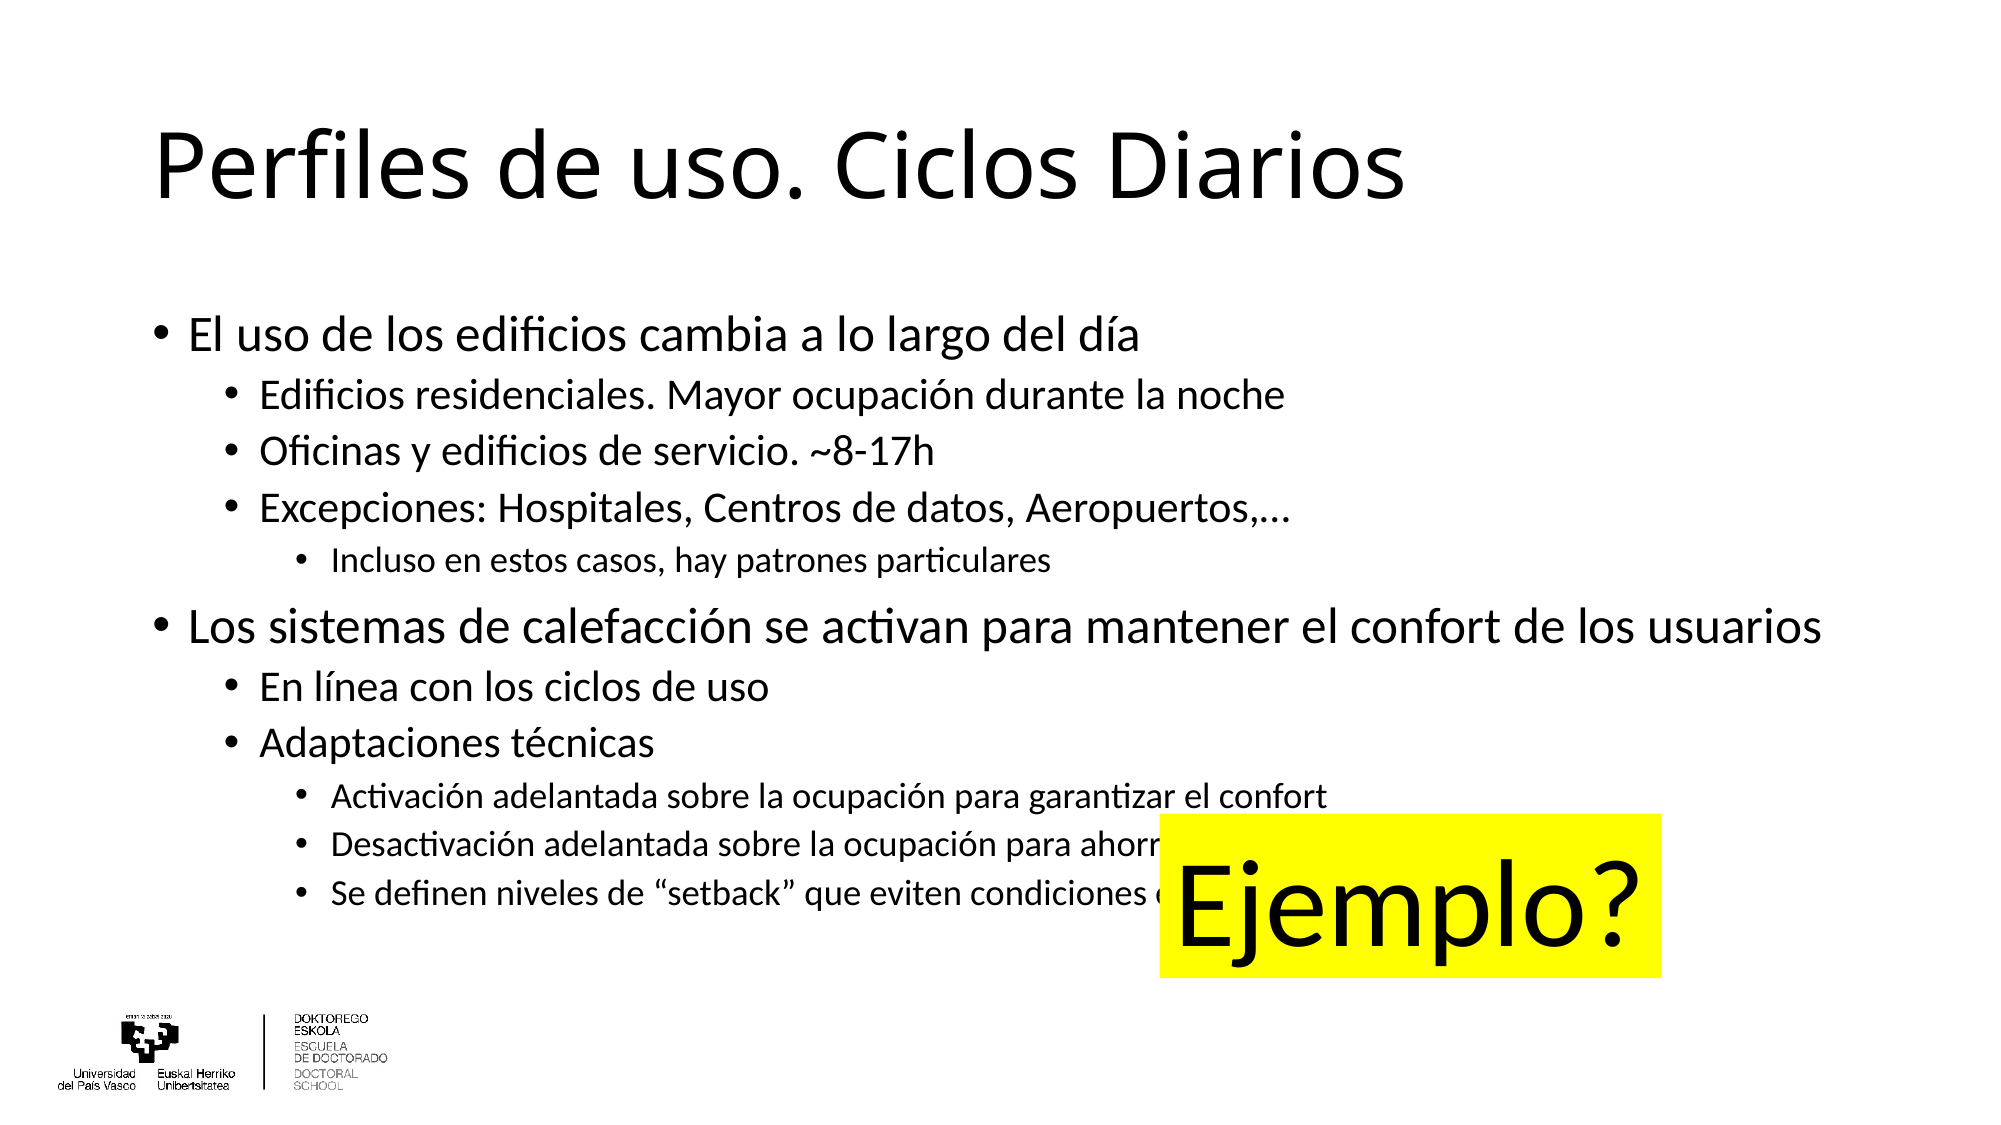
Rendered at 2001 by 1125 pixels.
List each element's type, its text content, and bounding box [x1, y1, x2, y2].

text_box Ejemplo? [1159, 813, 1661, 979]
list El uso de los edificios cambia a lo largo del día Edificios residenciales. Mayor ocupación durante la noche Oficinas y edificios de servicio. ~8-17h Excepciones: Hospitales, Centros de datos, Aeropuertos,… Incluso en estos casos, hay patrones particulares Los sistemas de calefacción se activan para mantener el confort de los usuarios En línea con los ciclos de uso Adaptaciones técnicas Activación adelantada sobre la ocupación para garantizar el confort Desactivación adelantada sobre la ocupación para ahorro de energía Se definen niveles de “setback” que eviten condiciones extremas. [137, 299, 1863, 958]
picture [48, 979, 402, 1125]
title Perfiles de uso. Ciclos Diarios [137, 59, 1863, 278]
